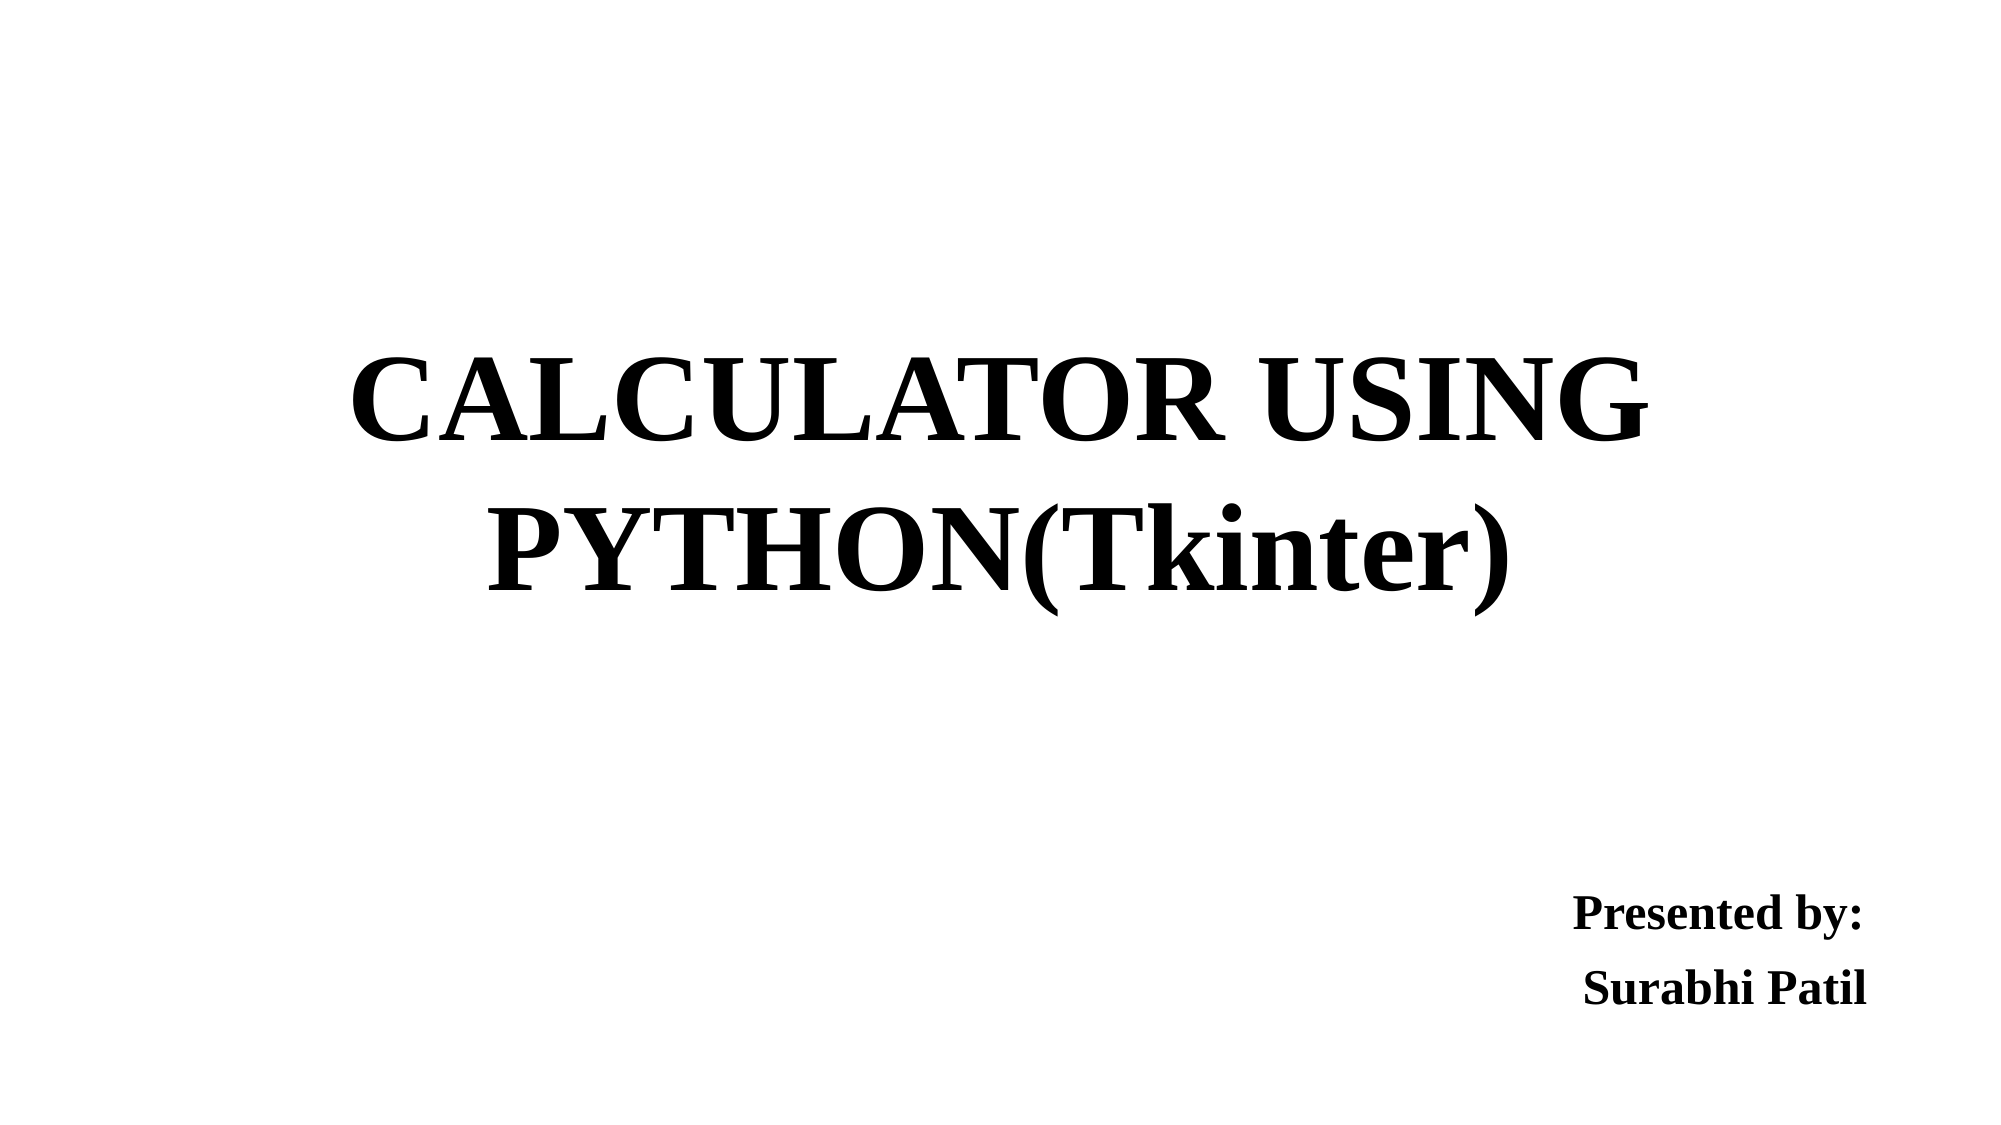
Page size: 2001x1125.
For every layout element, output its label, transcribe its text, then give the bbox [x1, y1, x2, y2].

title CALCULATOR USING PYTHON(Tkinter) [249, 273, 1750, 624]
subtitle Presented by: Surabhi Patil [1550, 879, 1900, 1045]
